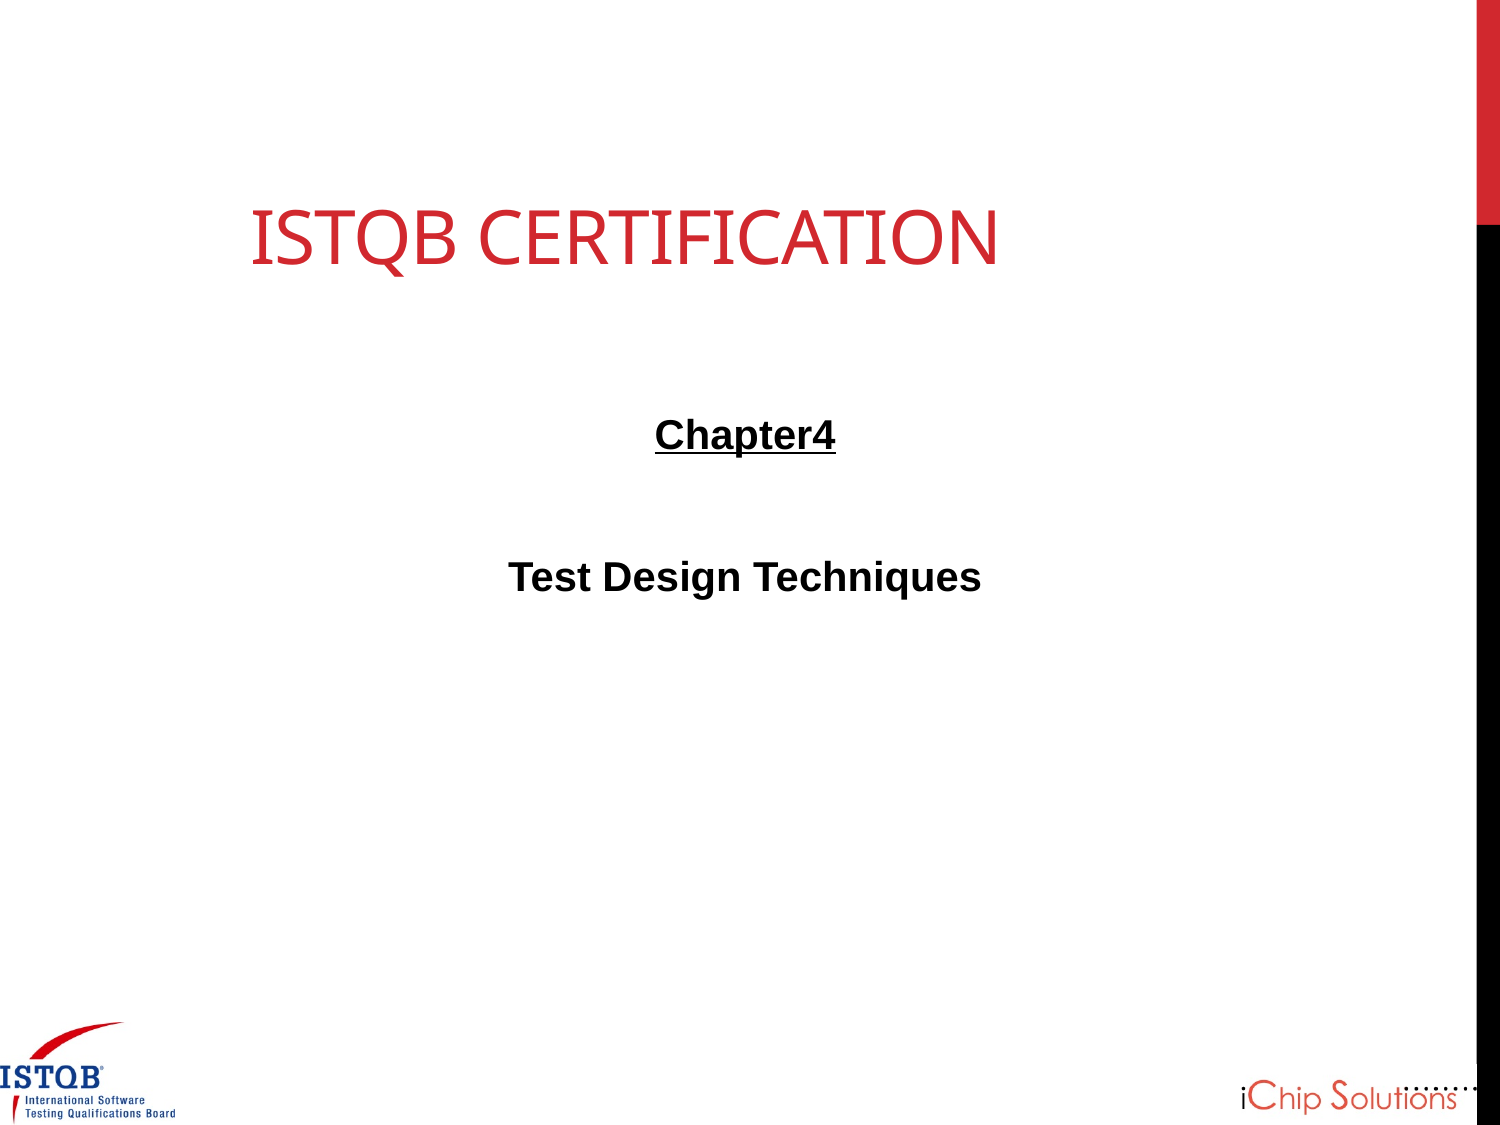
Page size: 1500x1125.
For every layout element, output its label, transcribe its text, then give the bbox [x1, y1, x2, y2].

title ISTQB Certification [235, 87, 1466, 288]
picture [0, 1022, 176, 1125]
list Chapter4 Test Design Techniques [112, 399, 1378, 763]
picture [1224, 1063, 1478, 1125]
